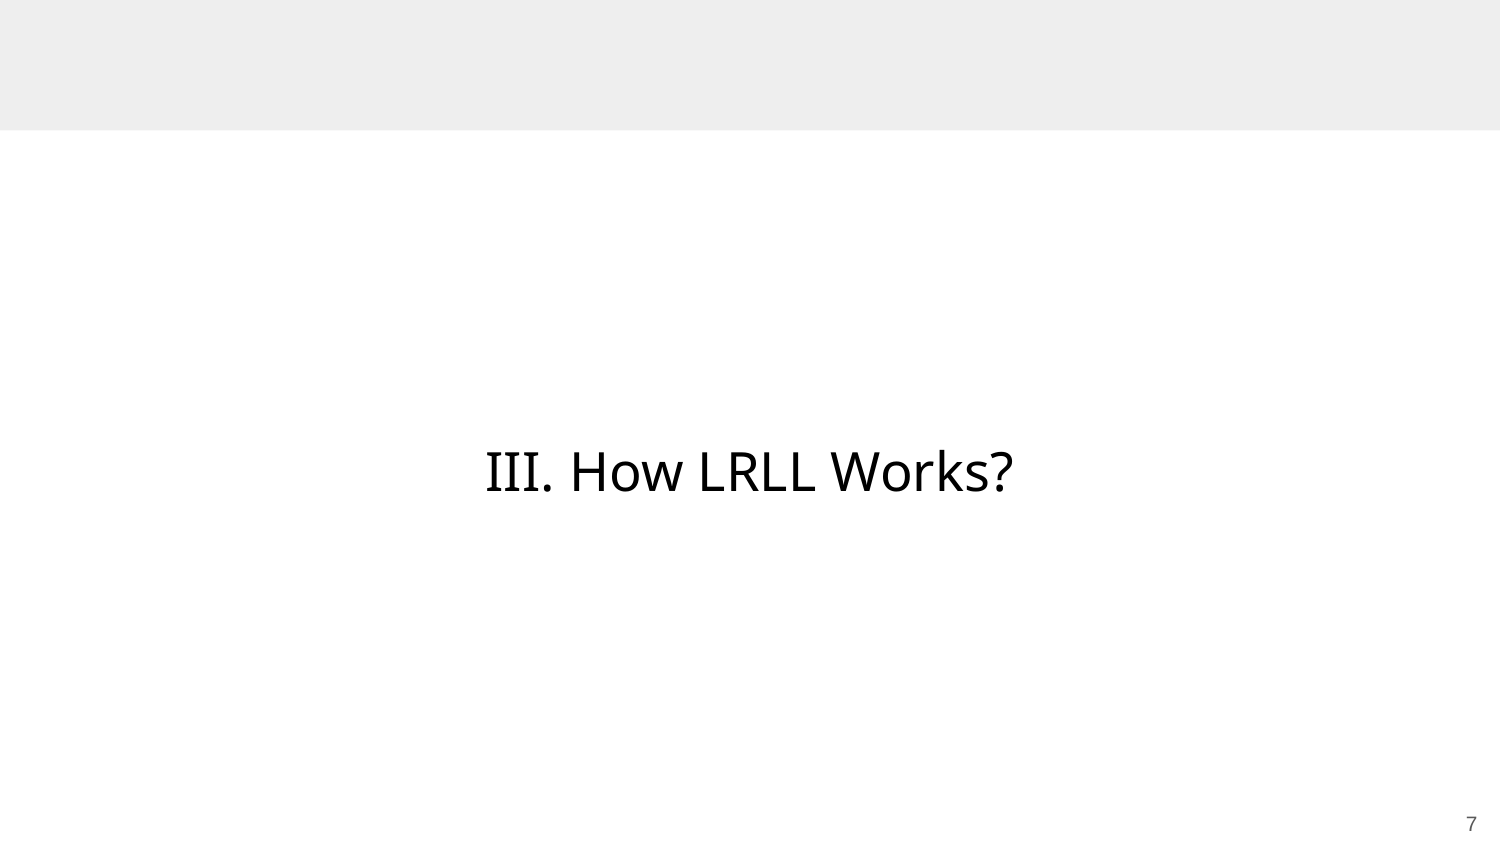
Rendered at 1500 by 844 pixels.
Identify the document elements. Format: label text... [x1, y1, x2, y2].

title III. How LRLL Works? [51, 421, 1449, 516]
slide_number 7 [1402, 808, 1493, 839]
